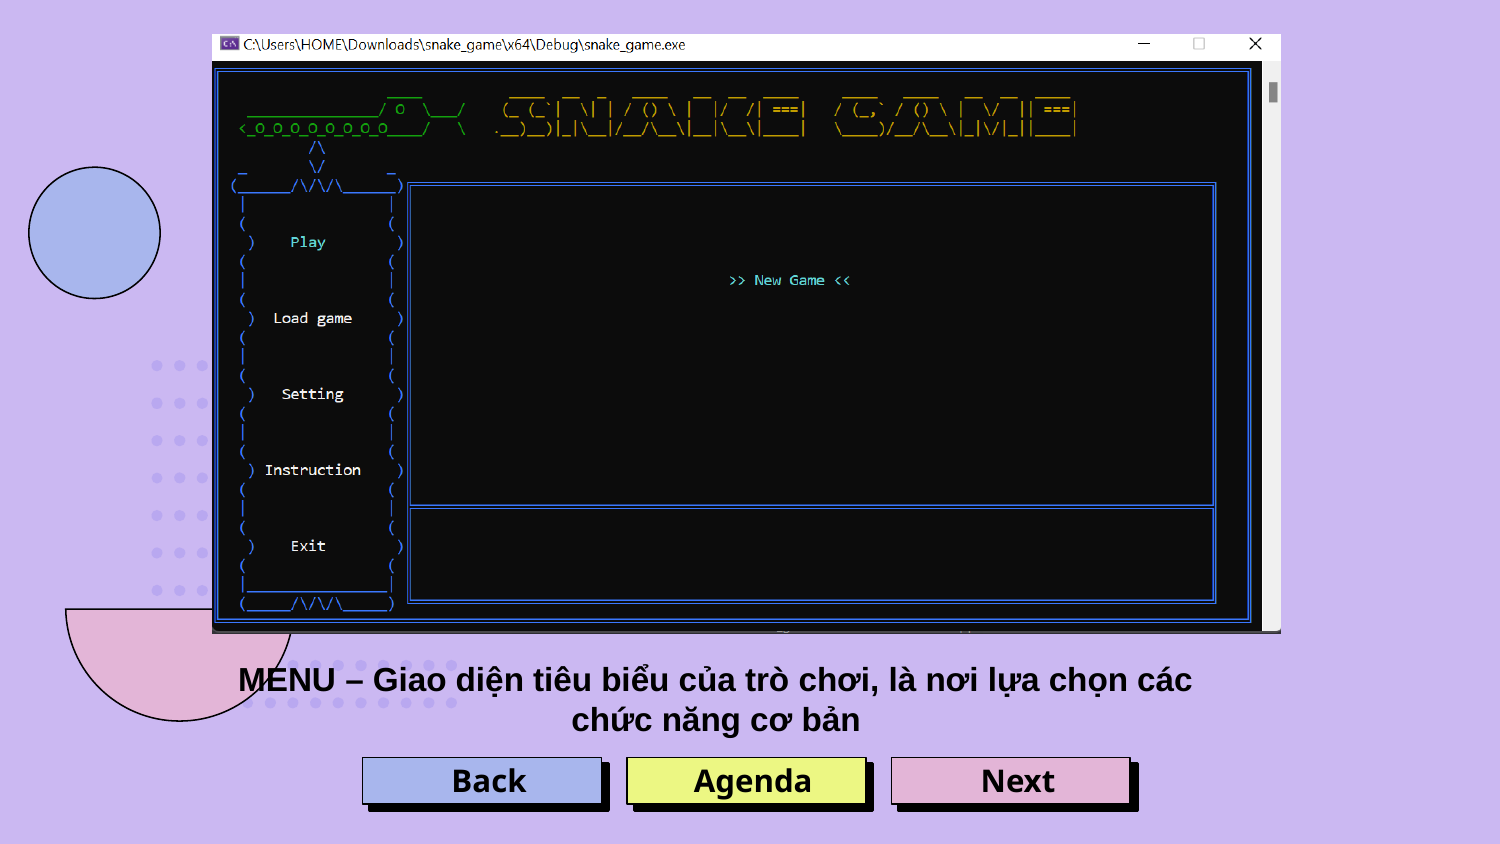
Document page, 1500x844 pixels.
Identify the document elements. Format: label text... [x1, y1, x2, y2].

text_box [627, 757, 866, 803]
text_box [634, 763, 873, 811]
text_box MENU – Giao diện tiêu biểu của trò chơi, là nơi lựa chọn các chức năng cơ bản [178, 650, 1254, 746]
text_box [362, 757, 609, 811]
picture [212, 34, 1281, 635]
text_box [891, 757, 1138, 811]
